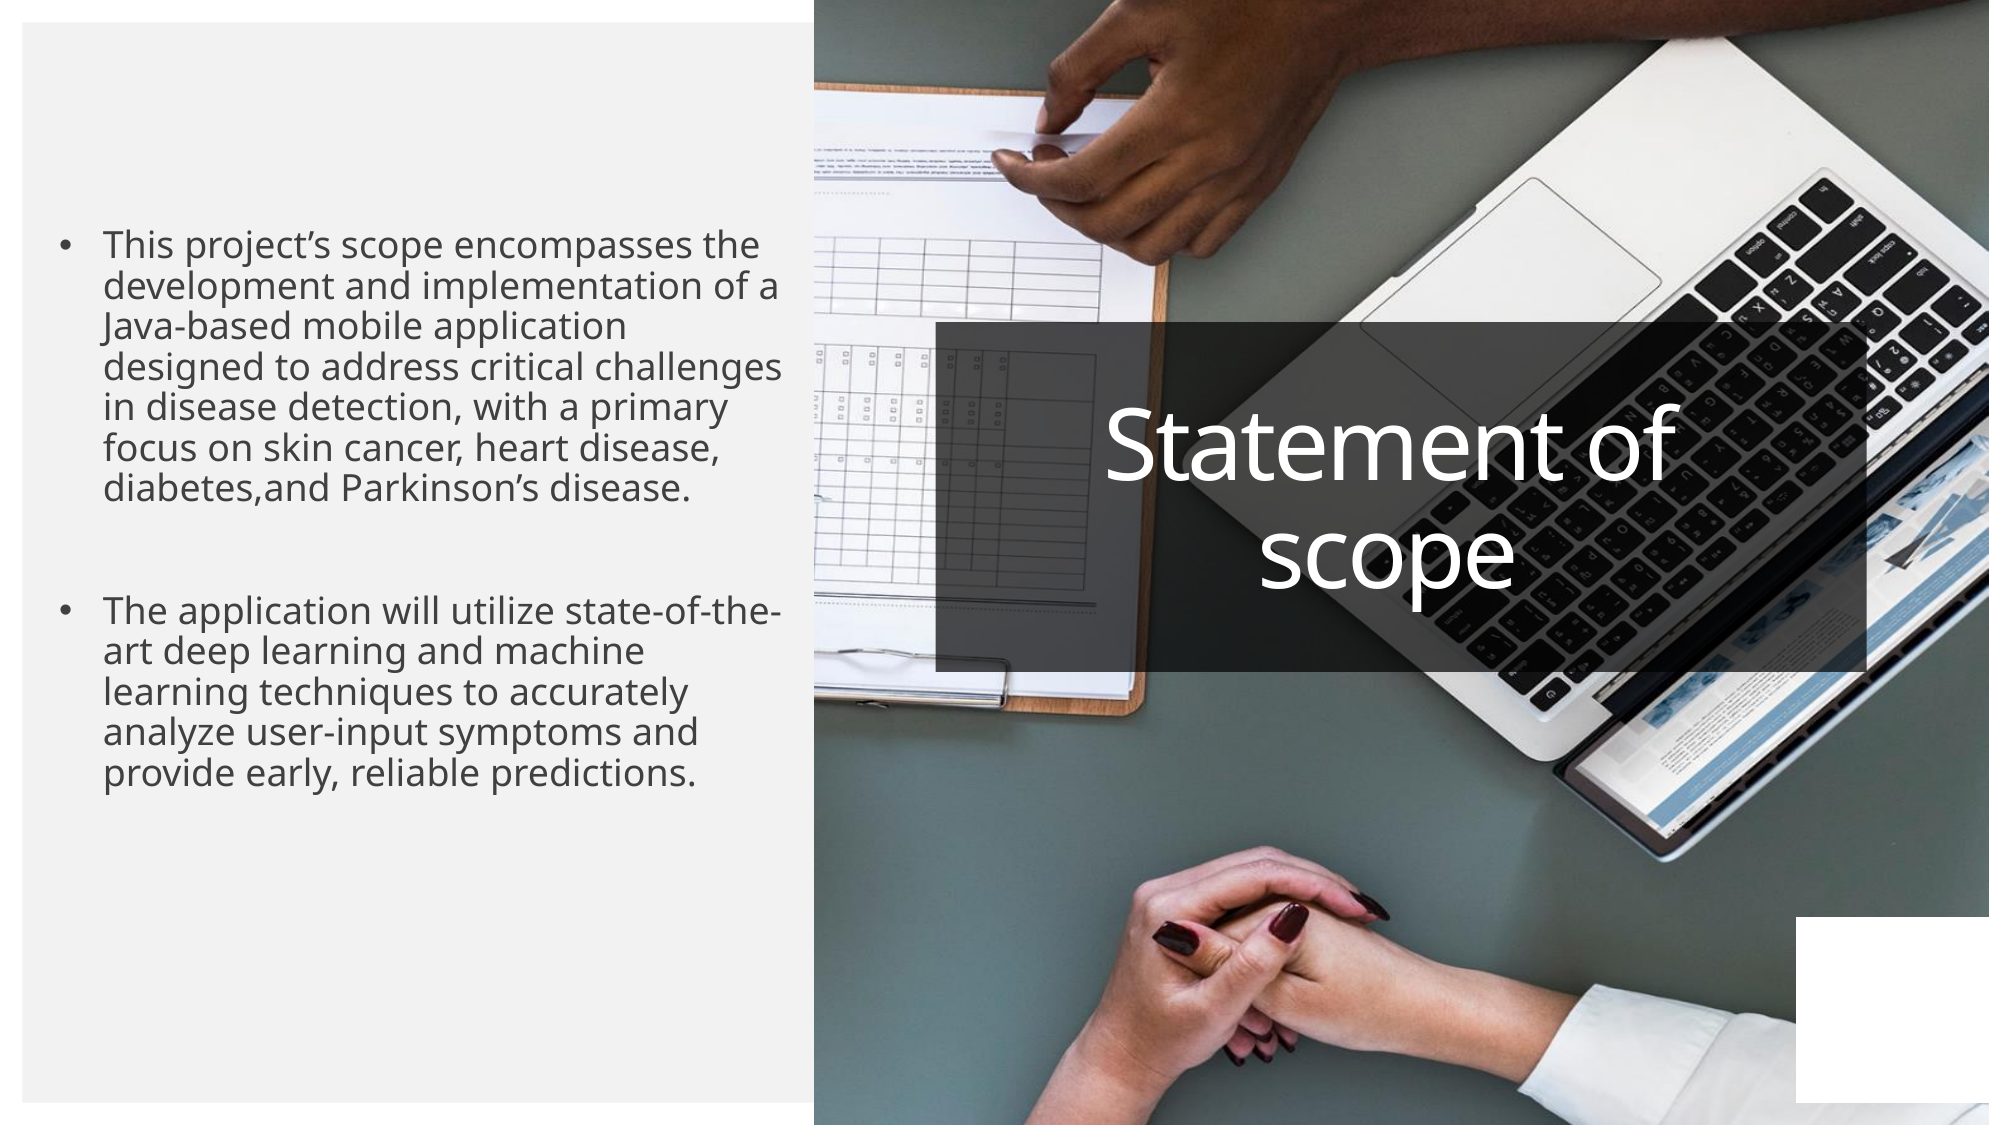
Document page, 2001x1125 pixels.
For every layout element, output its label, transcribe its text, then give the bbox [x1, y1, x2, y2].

list This project’s scope encompasses the development and implementation of a Java-based mobile application designed to address critical challenges in disease detection, with a primary focus on skin cancer, heart disease, diabetes,and Parkinson’s disease. The application will utilize state-of-the-art deep learning and machine learning techniques to accurately analyze user-input symptoms and provide early, reliable predictions. [59, 226, 789, 1081]
picture [814, 0, 1989, 1125]
